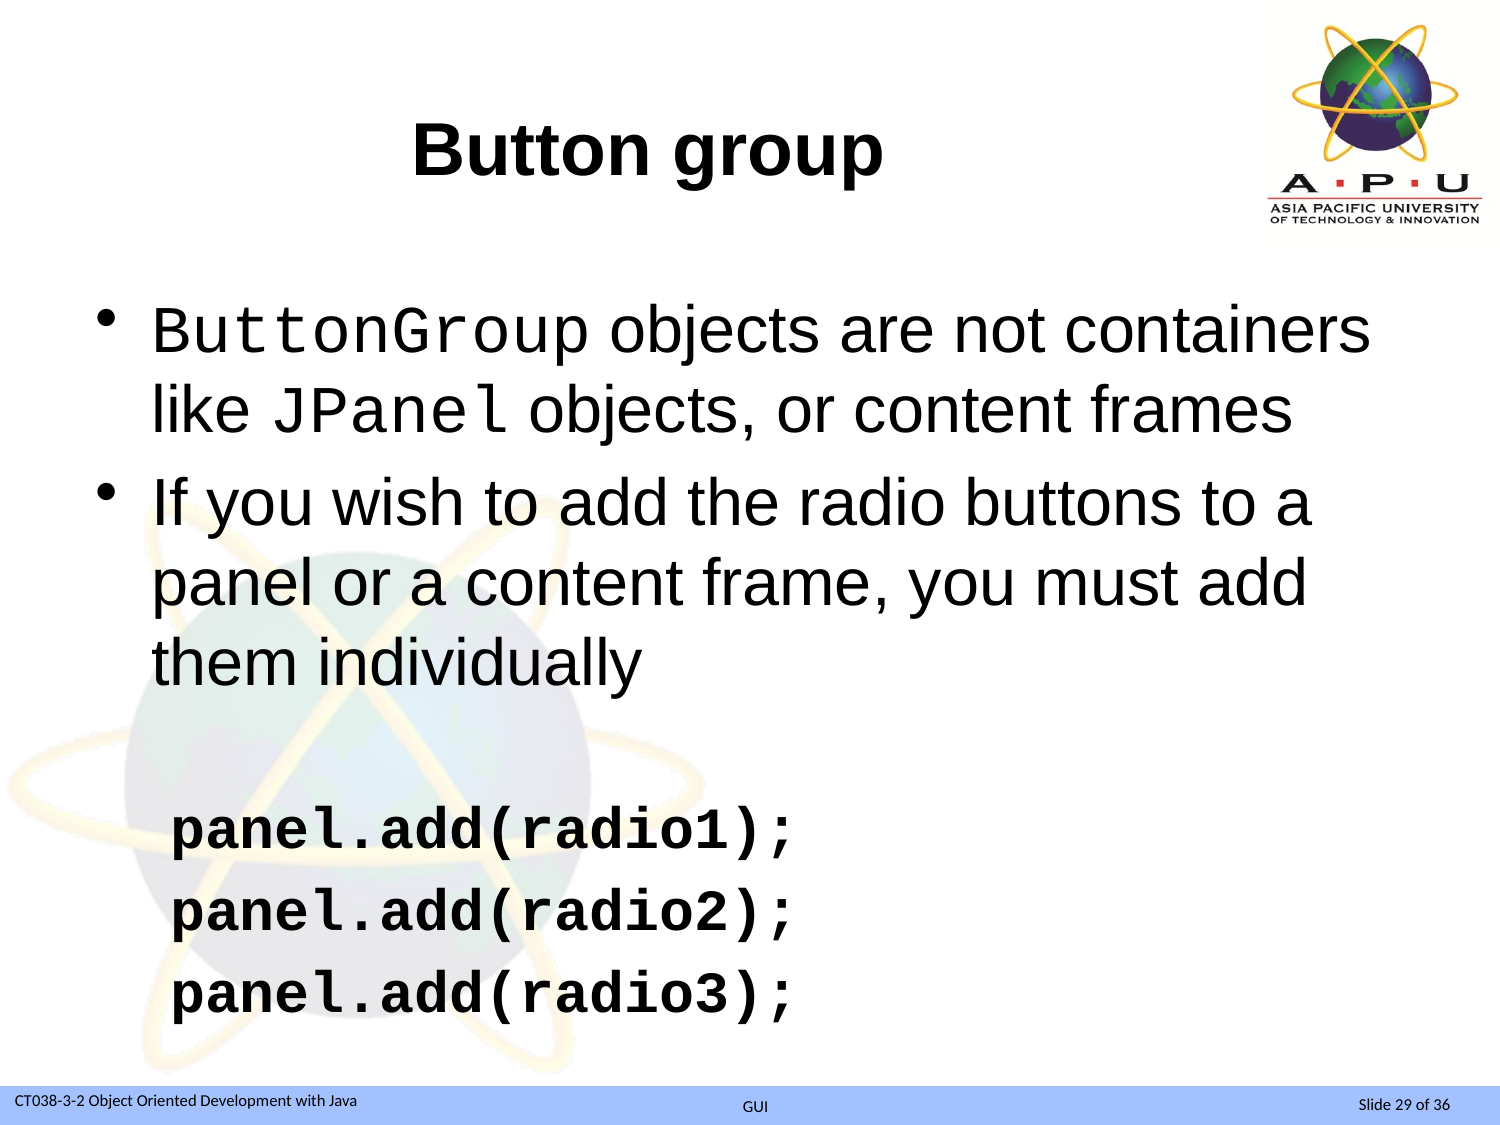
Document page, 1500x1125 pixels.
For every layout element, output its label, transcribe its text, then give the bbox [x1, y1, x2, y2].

list ButtonGroup objects are not containers like JPanel objects, or content frames If you wish to add the radio buttons to a panel or a content frame, you must add them individually panel.add(radio1); panel.add(radio2); panel.add(radio3); [79, 278, 1430, 1021]
picture [1251, 0, 1500, 249]
title Button group [75, 42, 1222, 248]
